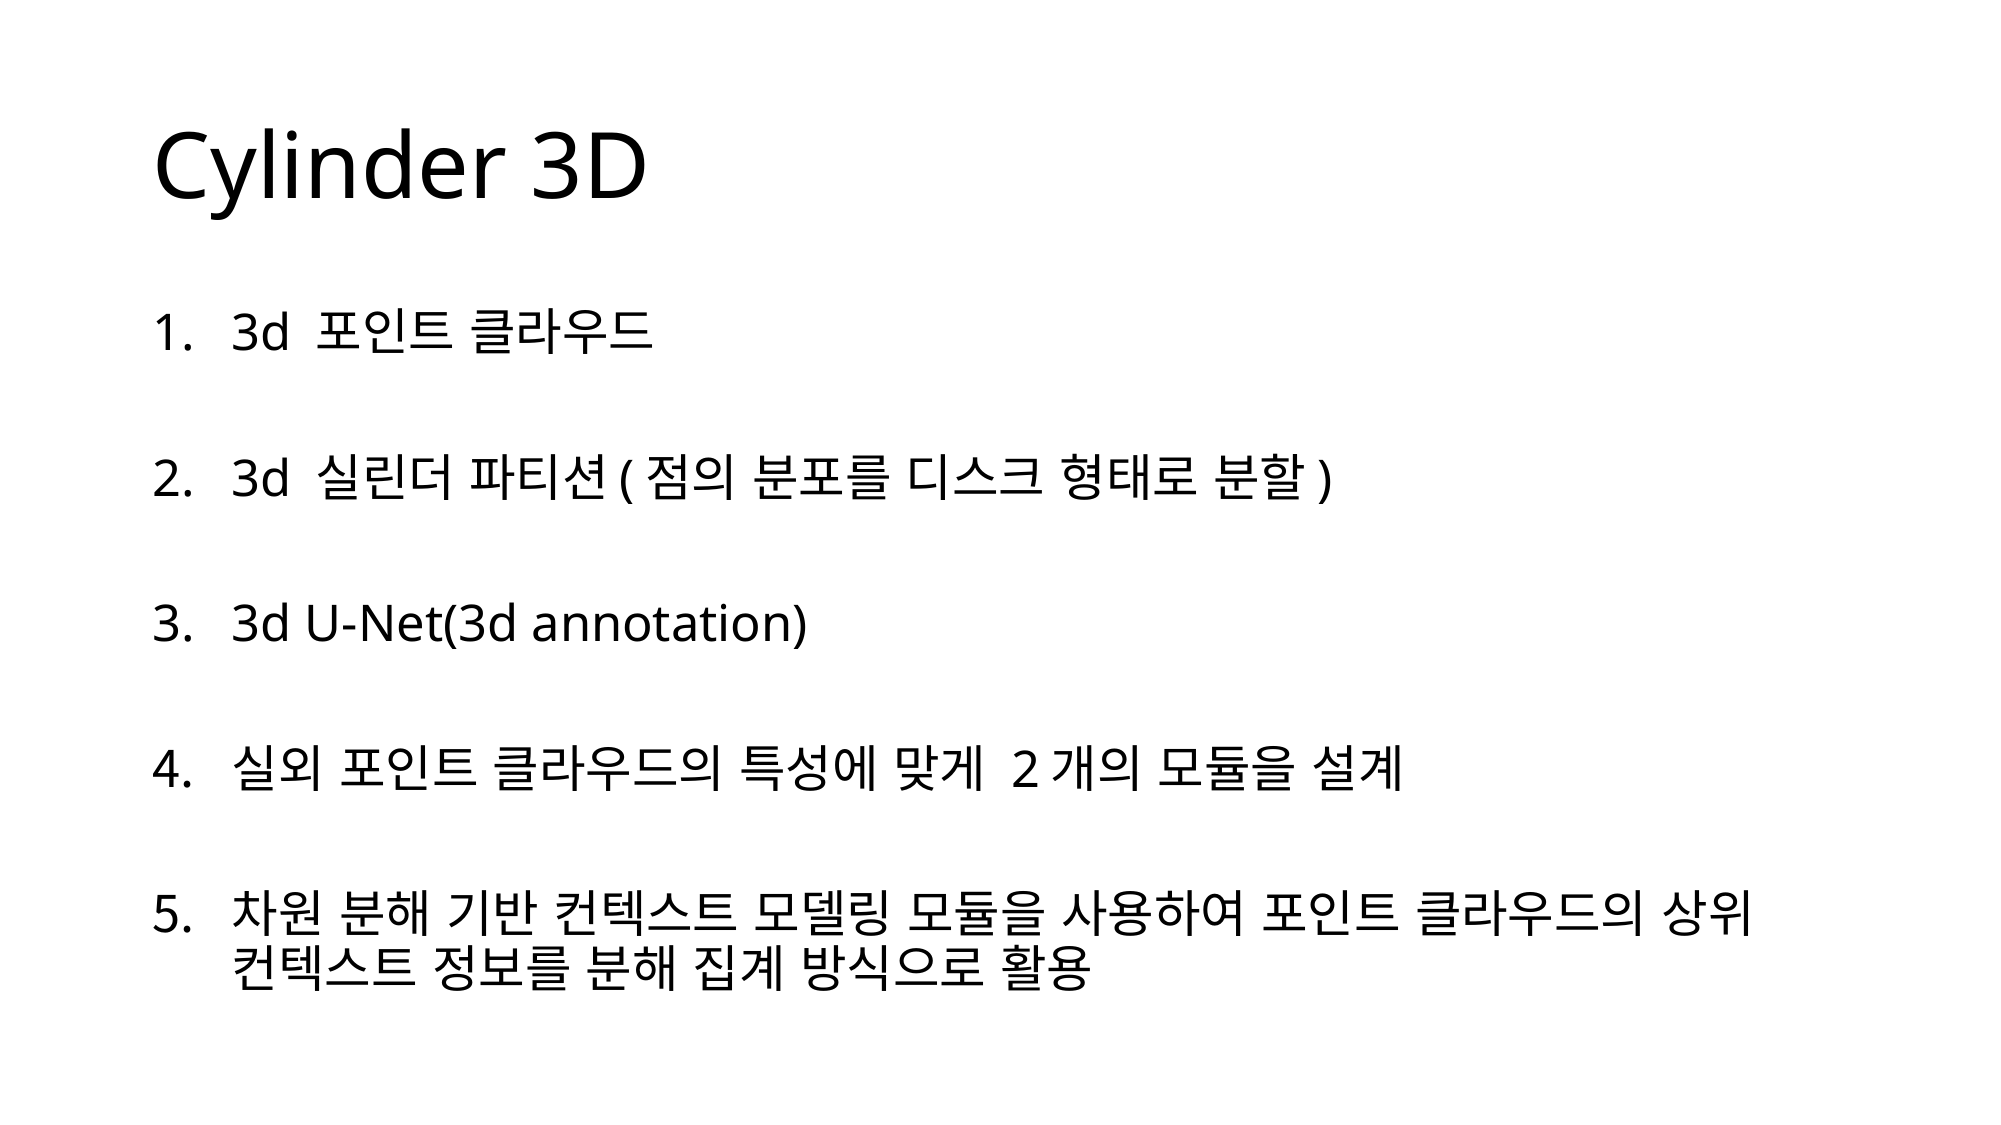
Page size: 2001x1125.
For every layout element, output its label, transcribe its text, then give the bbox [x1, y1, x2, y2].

title Cylinder 3D [137, 59, 1863, 278]
list 3d 포인트 클라우드 3d 실린더 파티션(점의 분포를 디스크 형태로 분할) 3d U-Net(3d annotation) 실외 포인트 클라우드의 특성에 맞게 2개의 모듈을 설계 차원 분해 기반 컨텍스트 모델링 모듈을 사용하여 포인트 클라우드의 상위 컨텍스트 정보를 분해 집계 방식으로 활용 [137, 299, 1863, 1014]
